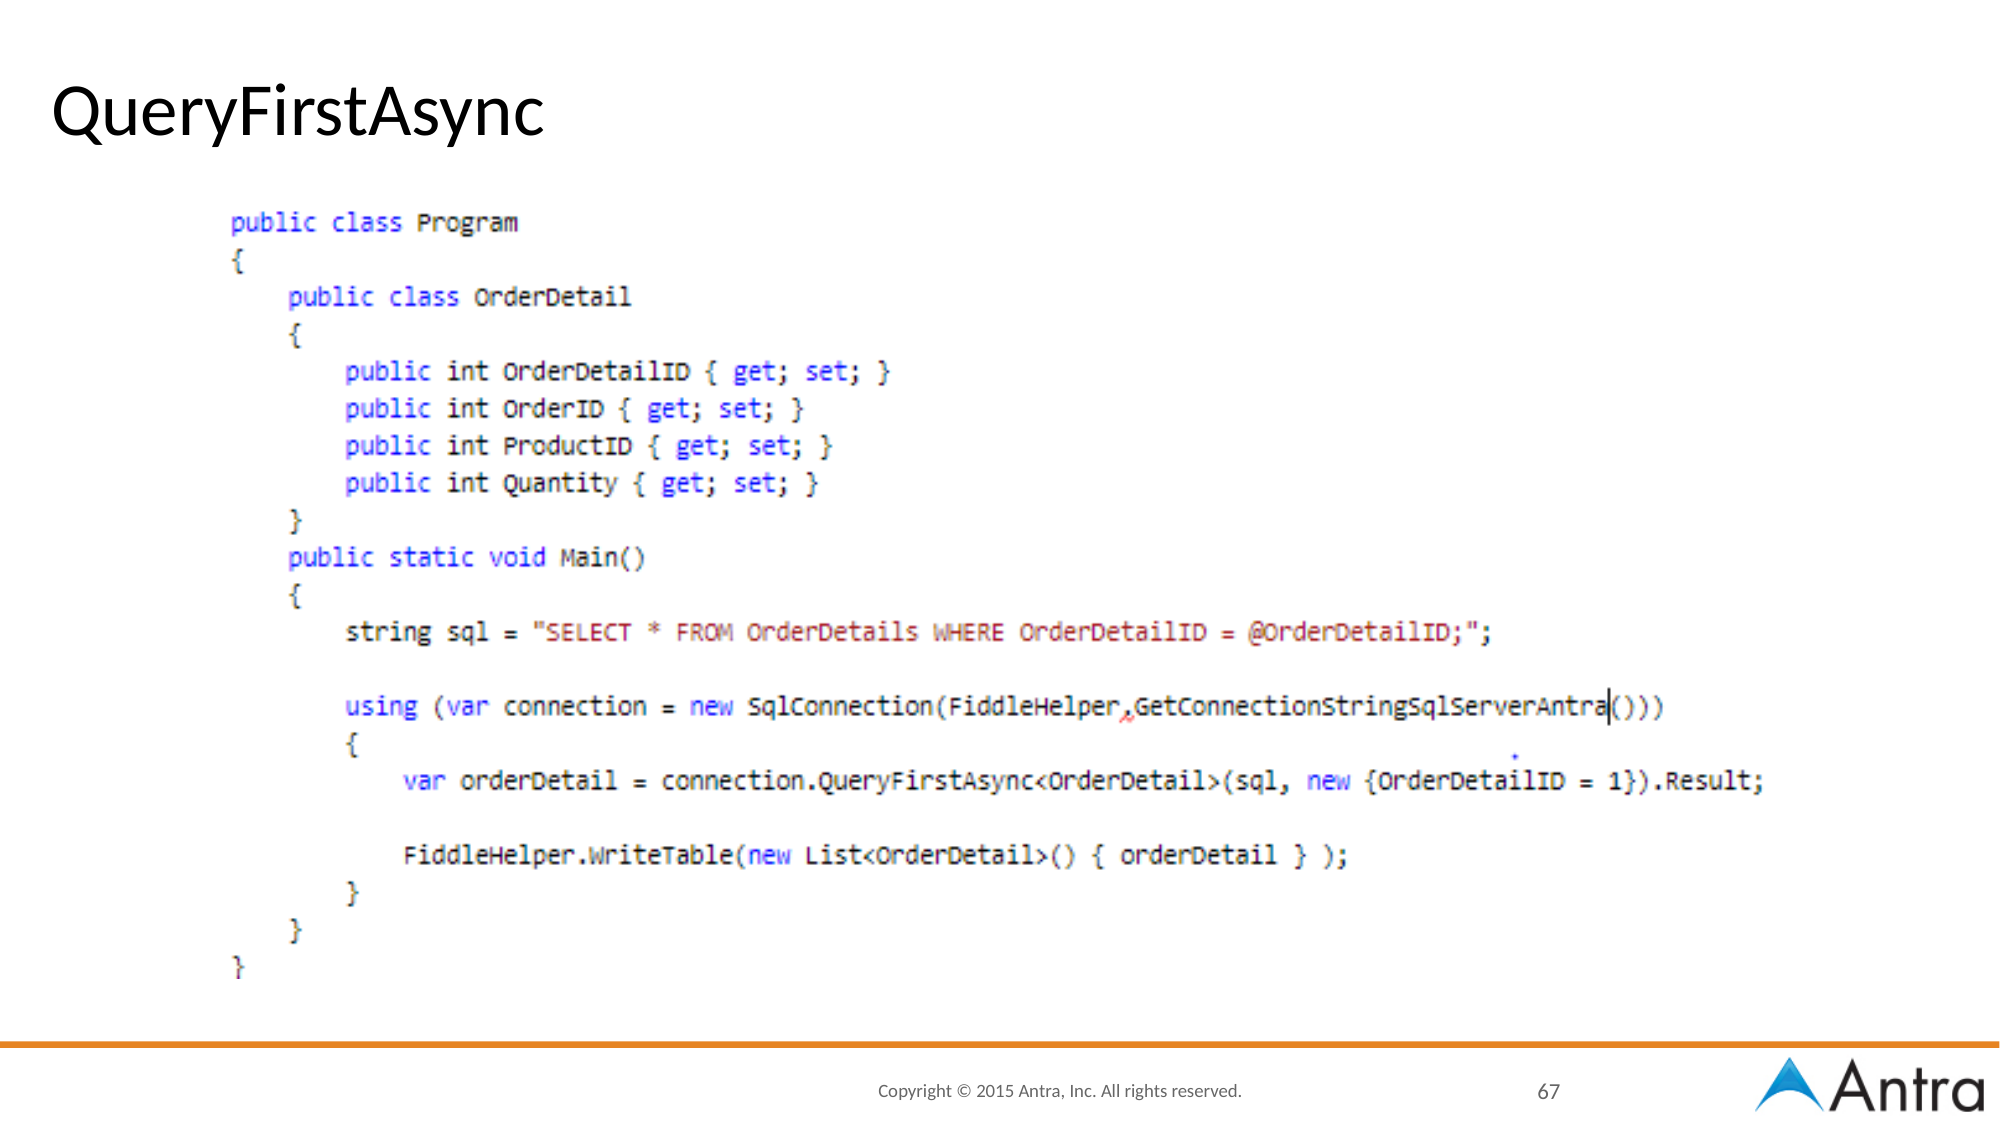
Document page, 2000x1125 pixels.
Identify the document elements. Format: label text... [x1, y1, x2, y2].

slide_number 67 [1498, 1075, 1561, 1106]
title QueryFirstAsync [51, 54, 1876, 150]
picture [1744, 1048, 1994, 1122]
picture [222, 205, 1777, 979]
